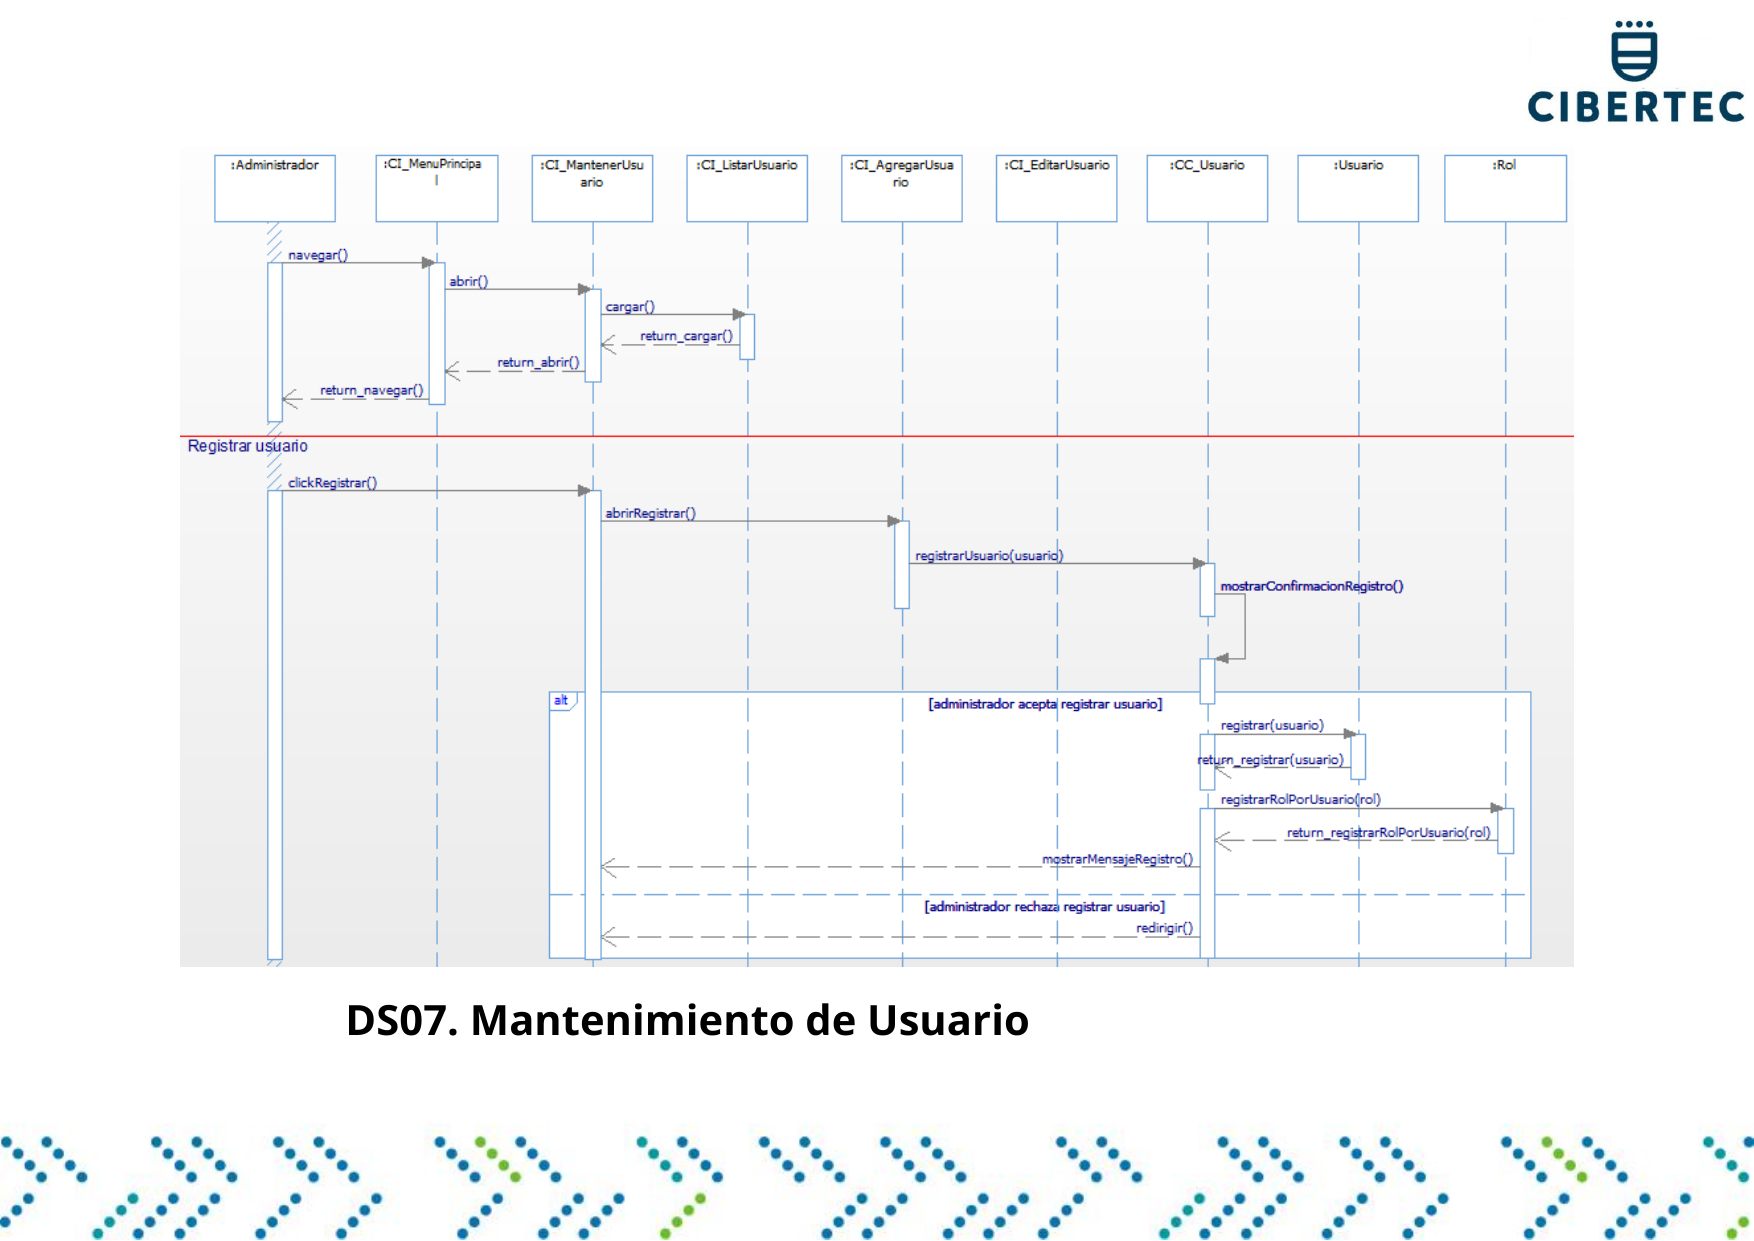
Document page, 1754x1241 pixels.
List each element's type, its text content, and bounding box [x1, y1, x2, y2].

picture [0, 0, 1754, 1240]
title DS07. Mantenimiento de Usuario [345, 975, 1398, 1046]
